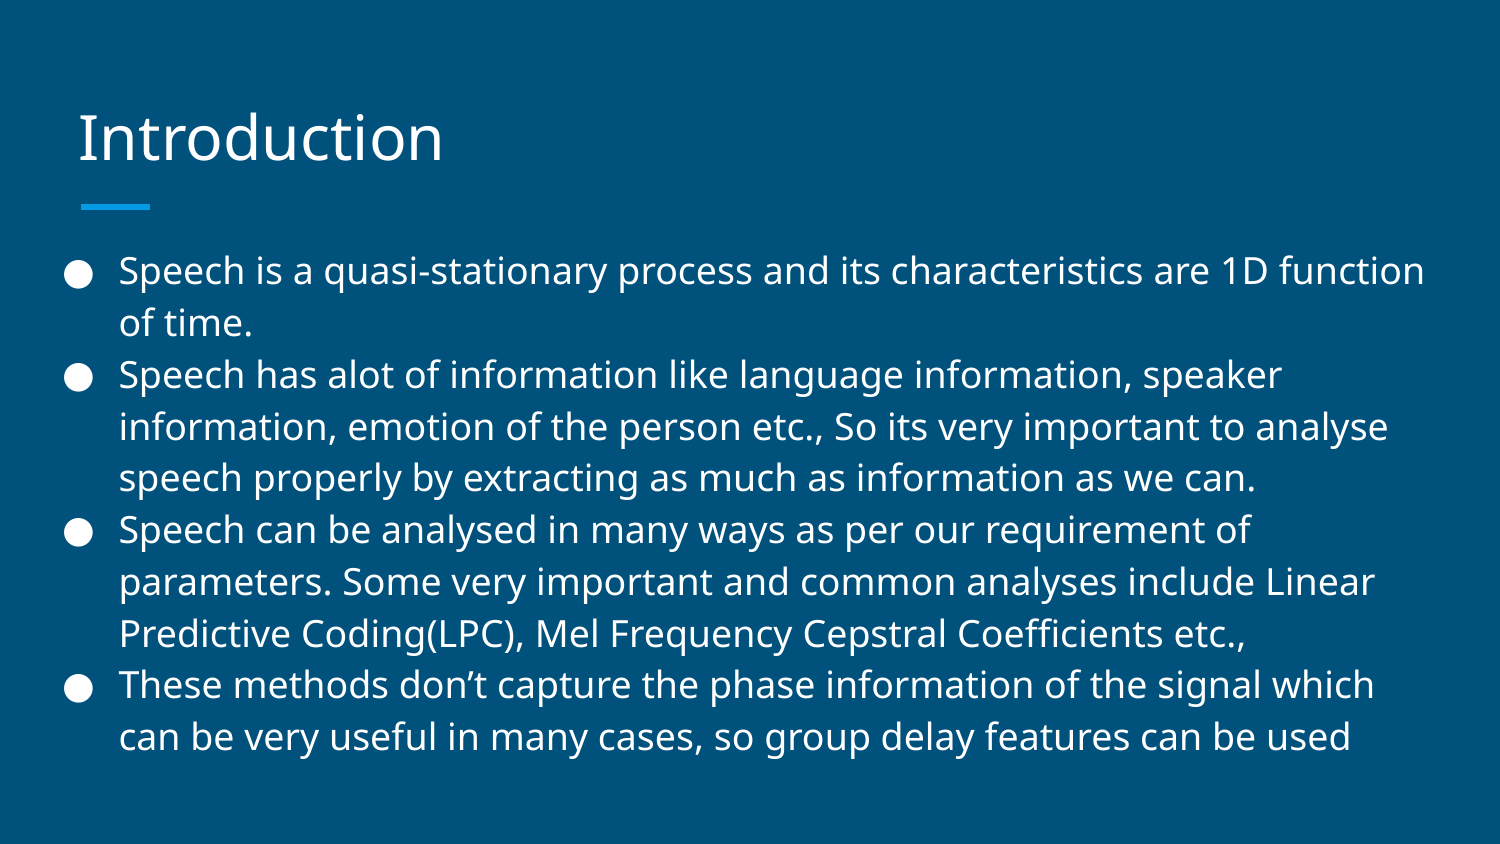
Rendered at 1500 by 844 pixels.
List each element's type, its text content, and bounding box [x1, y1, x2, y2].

title Introduction [63, 75, 1437, 188]
list Speech is a quasi-stationary process and its characteristics are 1D function of time. Speech has alot of information like language information, speaker information, emotion of the person etc., So its very important to analyse speech properly by extracting as much as information as we can. Speech can be analysed in many ways as per our requirement of parameters. Some very important and common analyses include Linear Predictive Coding(LPC), Mel Frequency Cepstral Coefficients etc., These methods don’t capture the phase information of the signal which can be very useful in many cases, so group delay features can be used [28, 225, 1462, 793]
